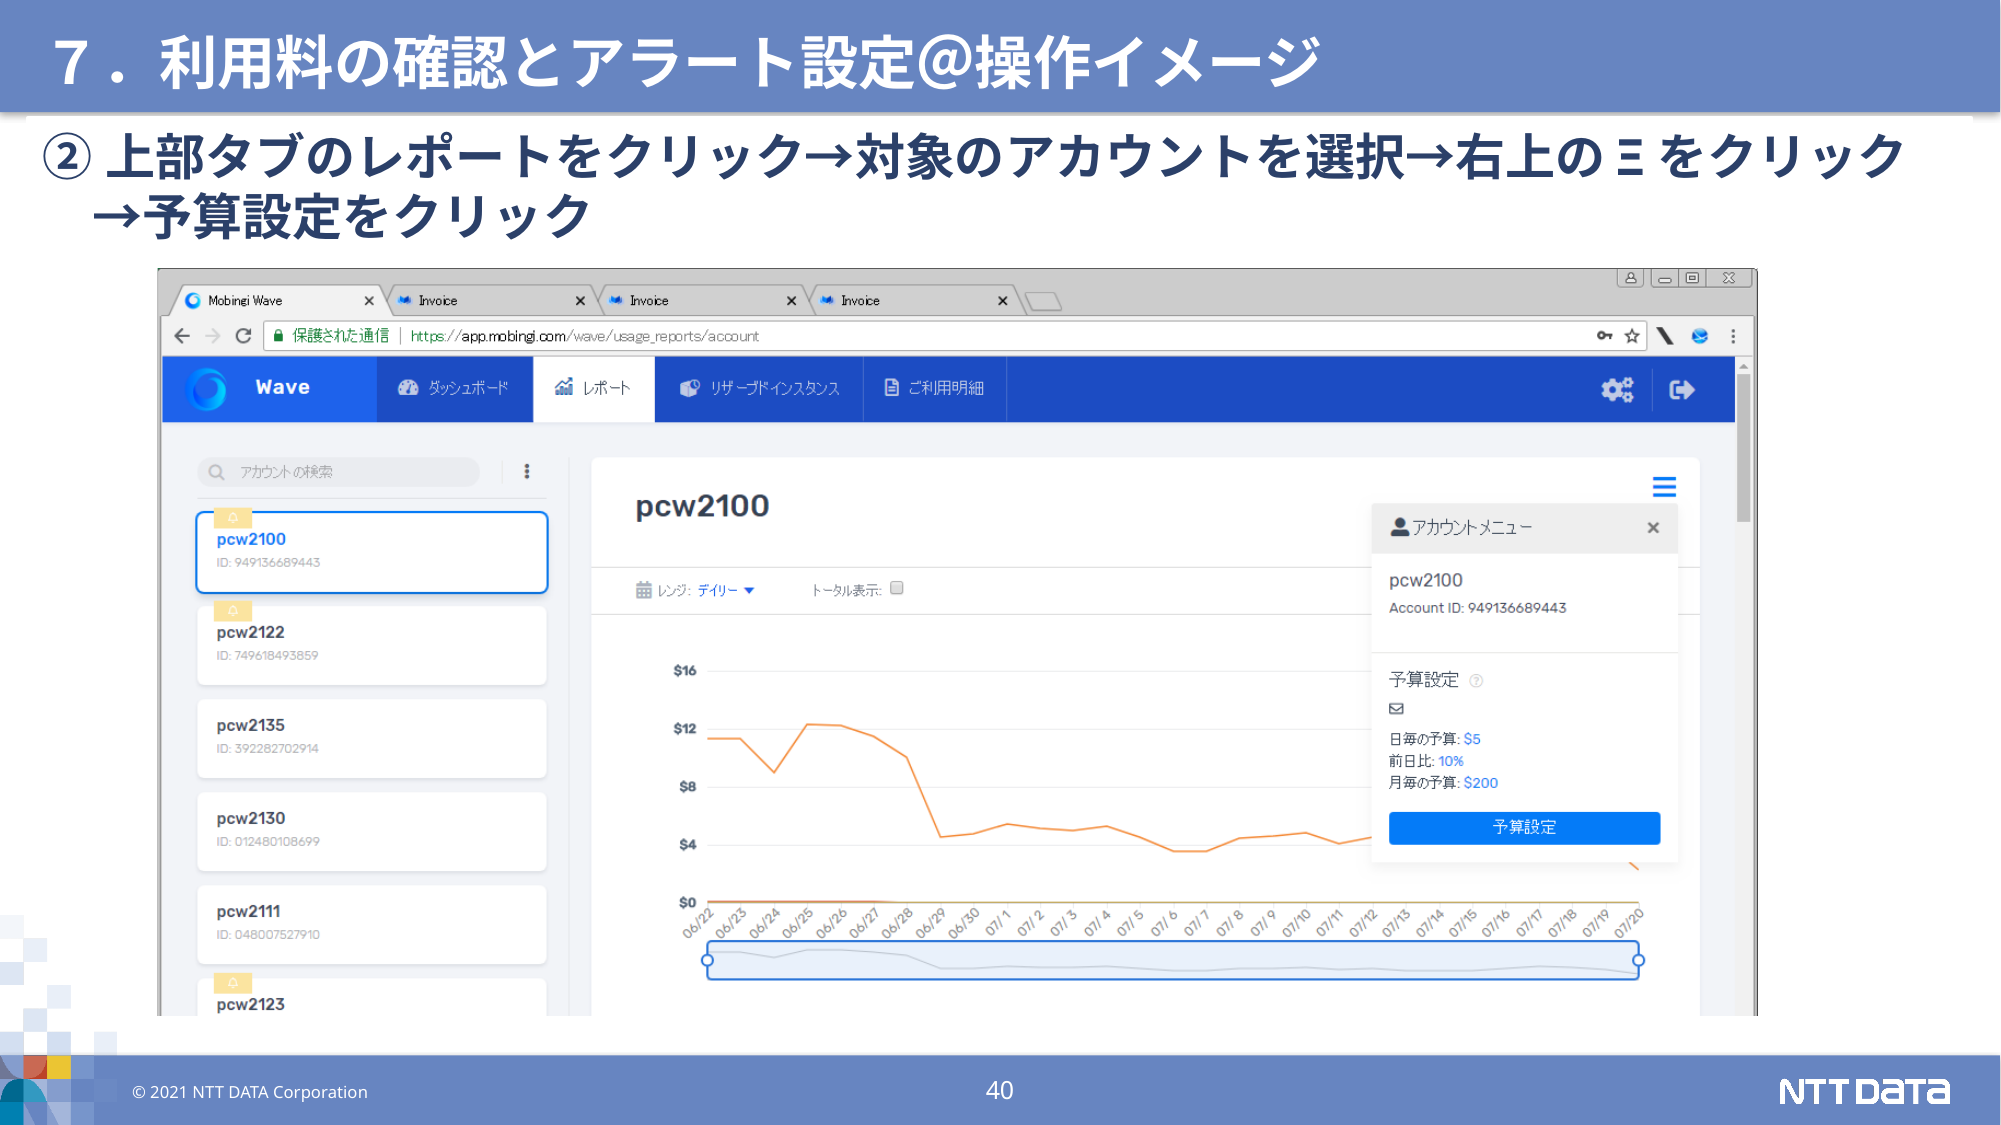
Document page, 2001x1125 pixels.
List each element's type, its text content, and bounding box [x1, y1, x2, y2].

picture [157, 268, 1758, 1016]
picture [0, 915, 117, 1125]
list ７．利用料の確認とアラート設定＠操作イメージ [28, 0, 1972, 113]
picture [1767, 1066, 1962, 1116]
text_box ②上部タブのレポートをクリック→対象のアカウントを選択→右上のΞをクリック →予算設定をクリック [26, 116, 1973, 255]
